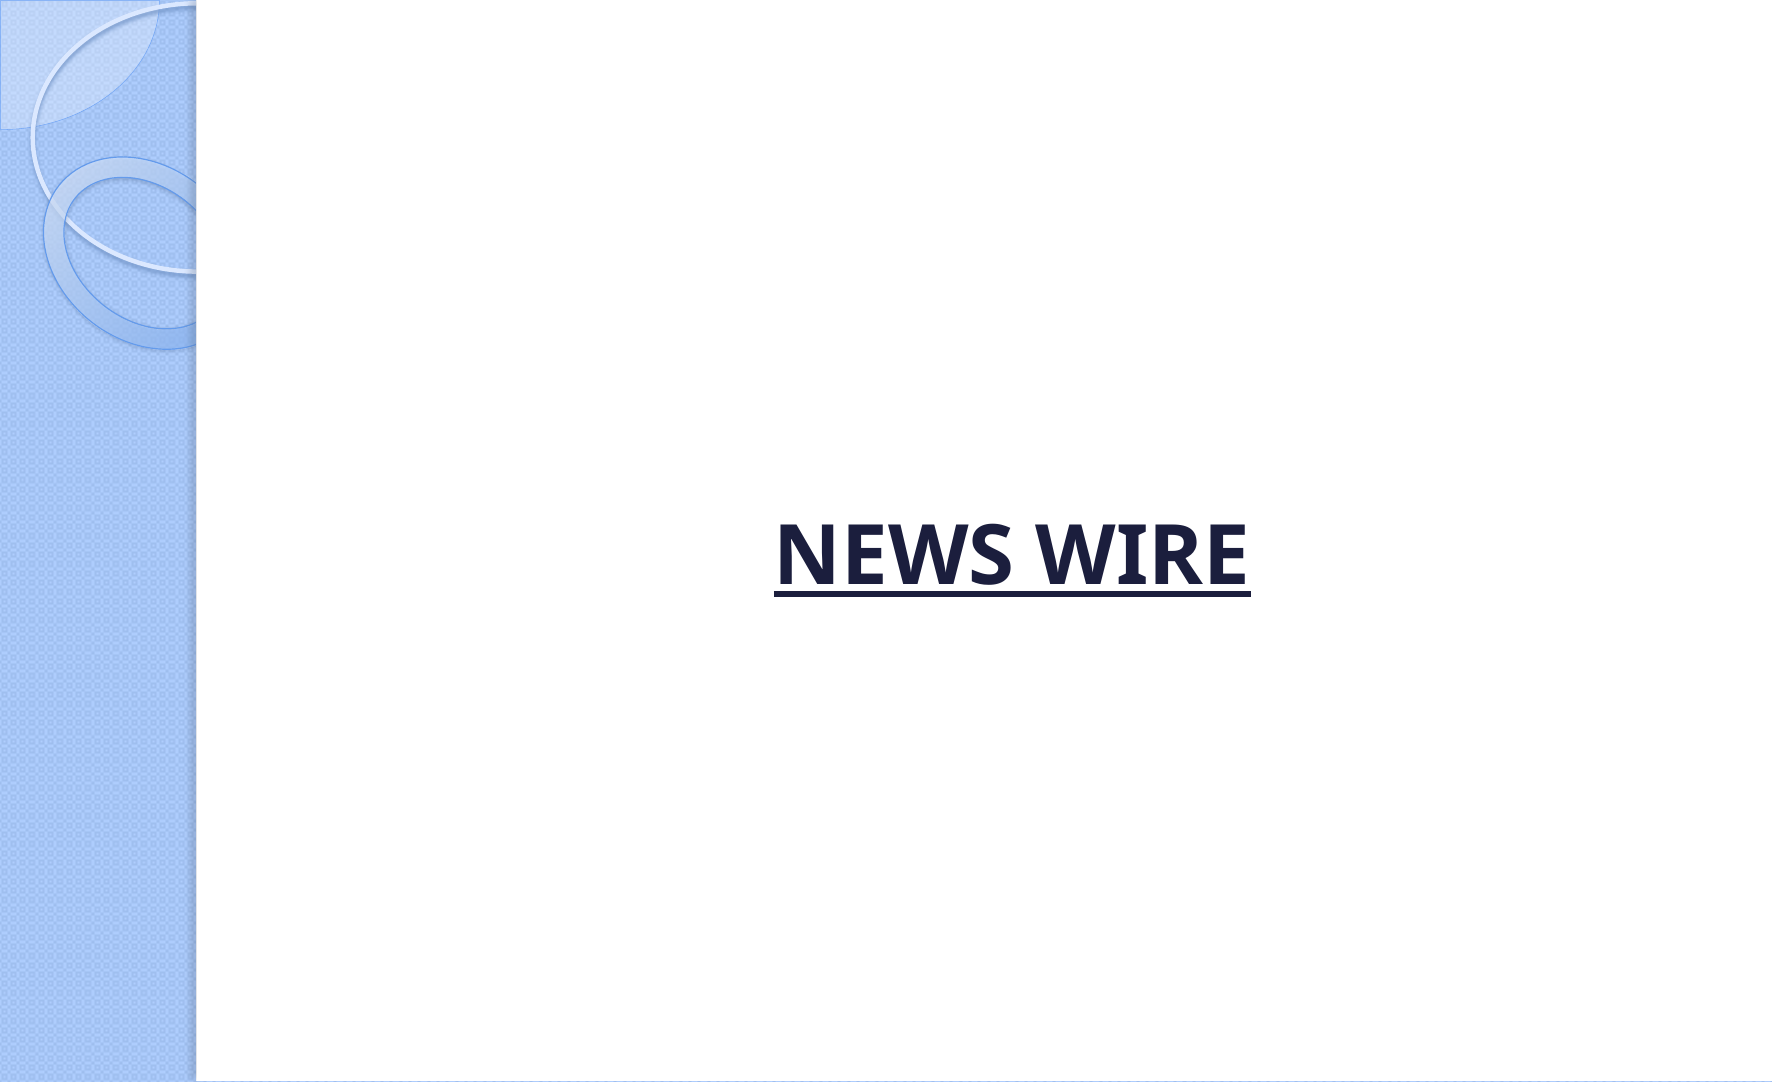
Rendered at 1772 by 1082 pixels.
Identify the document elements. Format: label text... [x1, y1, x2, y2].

title NEWS WIRE [285, 461, 1739, 642]
